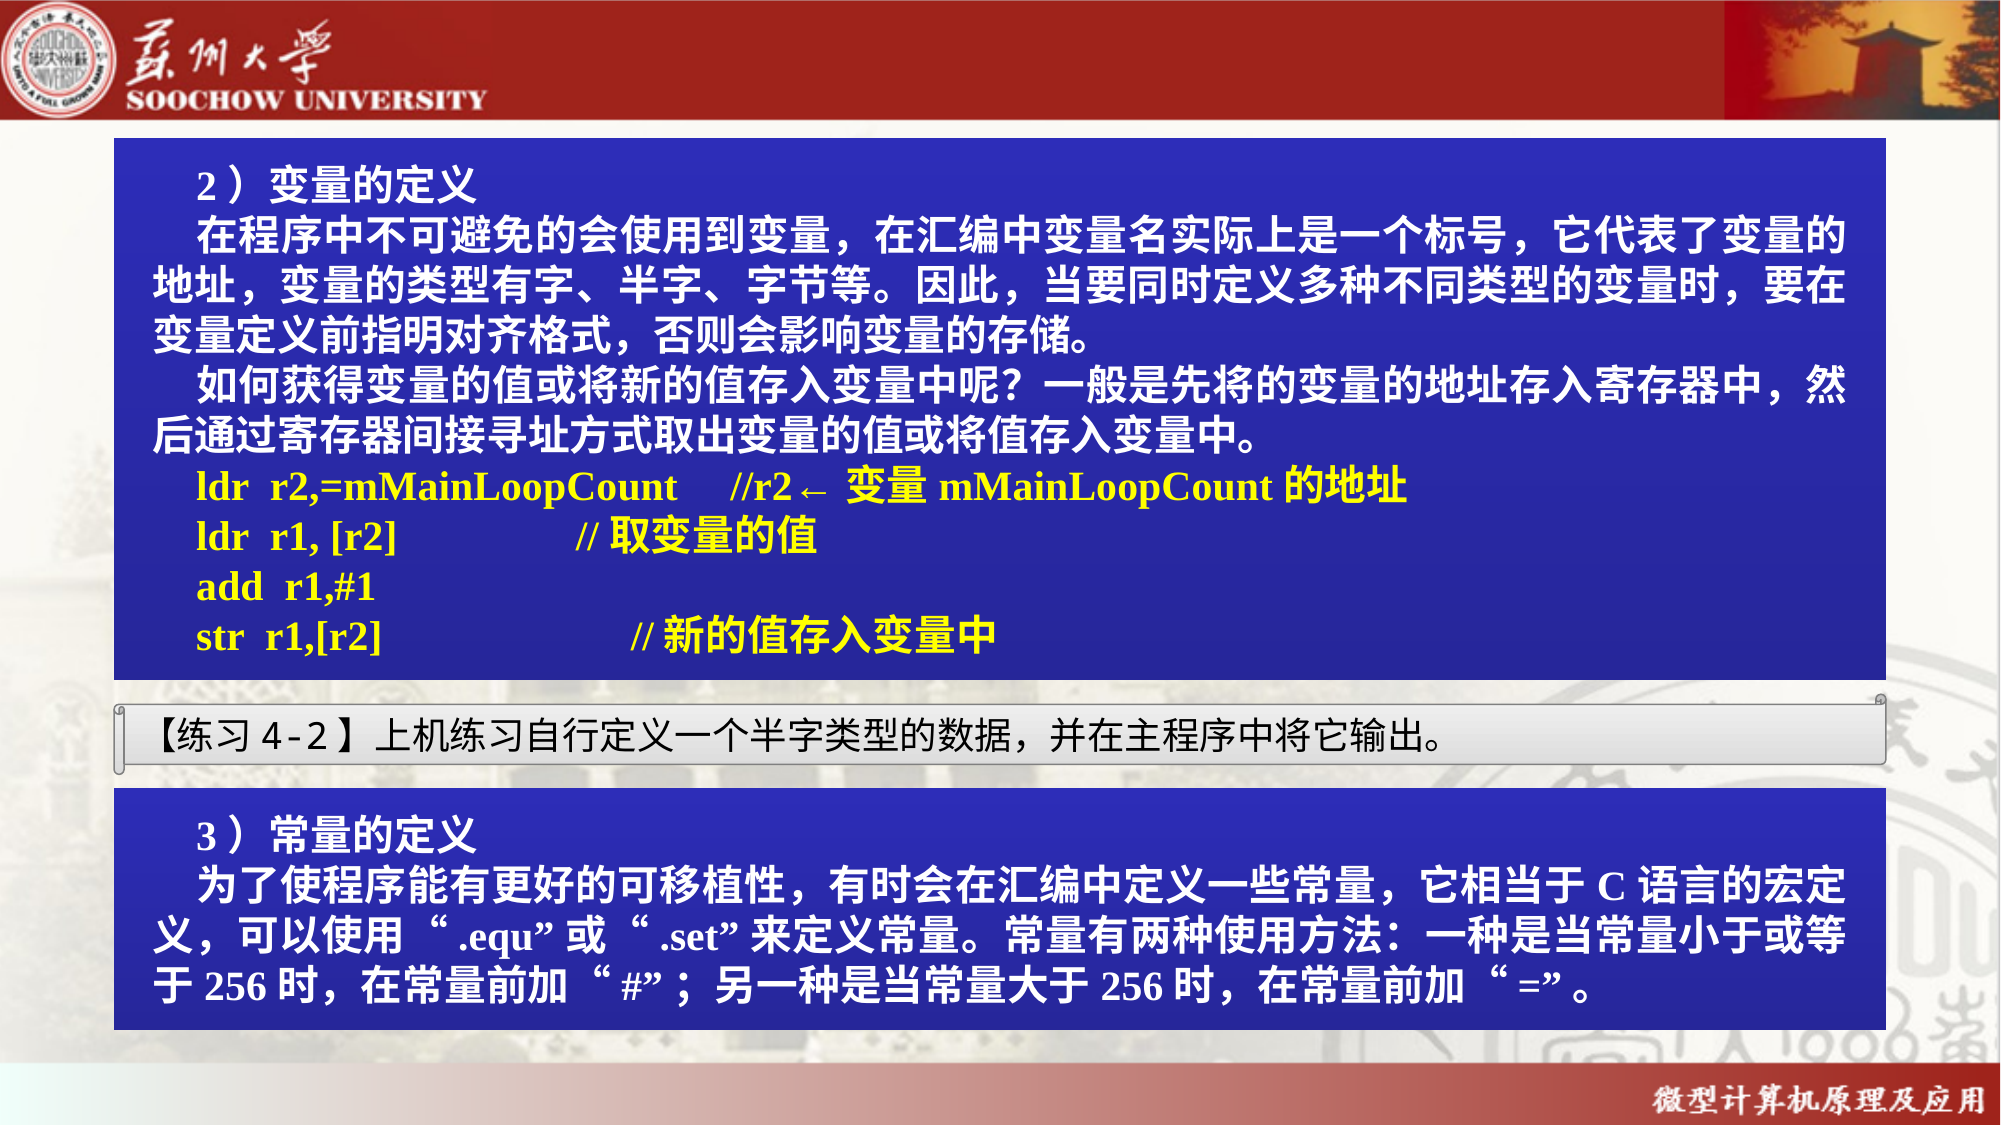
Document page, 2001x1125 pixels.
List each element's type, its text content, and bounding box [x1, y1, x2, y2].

text_box 【练习4-2】上机练习自行定义一个半字类型的数据，并在主程序中将它输出。 [114, 694, 1886, 775]
text_box 2）变量的定义 在程序中不可避免的会使用到变量，在汇编中变量名实际上是一个标号，它代表了变量的地址，变量的类型有字、半字、字节等。因此，当要同时定义多种不同类型的变量时，要在变量定义前指明对齐格式，否则会影响变量的存储。 如何获得变量的值或将新的值存入变量中呢？一般是先将的变量的地址存入寄存器中，然后通过寄存器间接寻址方式取出变量的值或将值存入变量中。 ldr r2,=mMainLoopCount //r2←变量mMainLoopCount的地址 ldr r1, [r2] //取变量的值 add r1,#1 str r1,[r2] //新的值存入变量中 [114, 138, 1886, 680]
picture [0, 0, 2001, 1125]
text_box 3）常量的定义 为了使程序能有更好的可移植性，有时会在汇编中定义一些常量，它相当于C语言的宏定义，可以使用“.equ”或“.set”来定义常量。常量有两种使用方法：一种是当常量小于或等于256时，在常量前加“#”；另一种是当常量大于256时，在常量前加“=”。 [114, 788, 1886, 1030]
